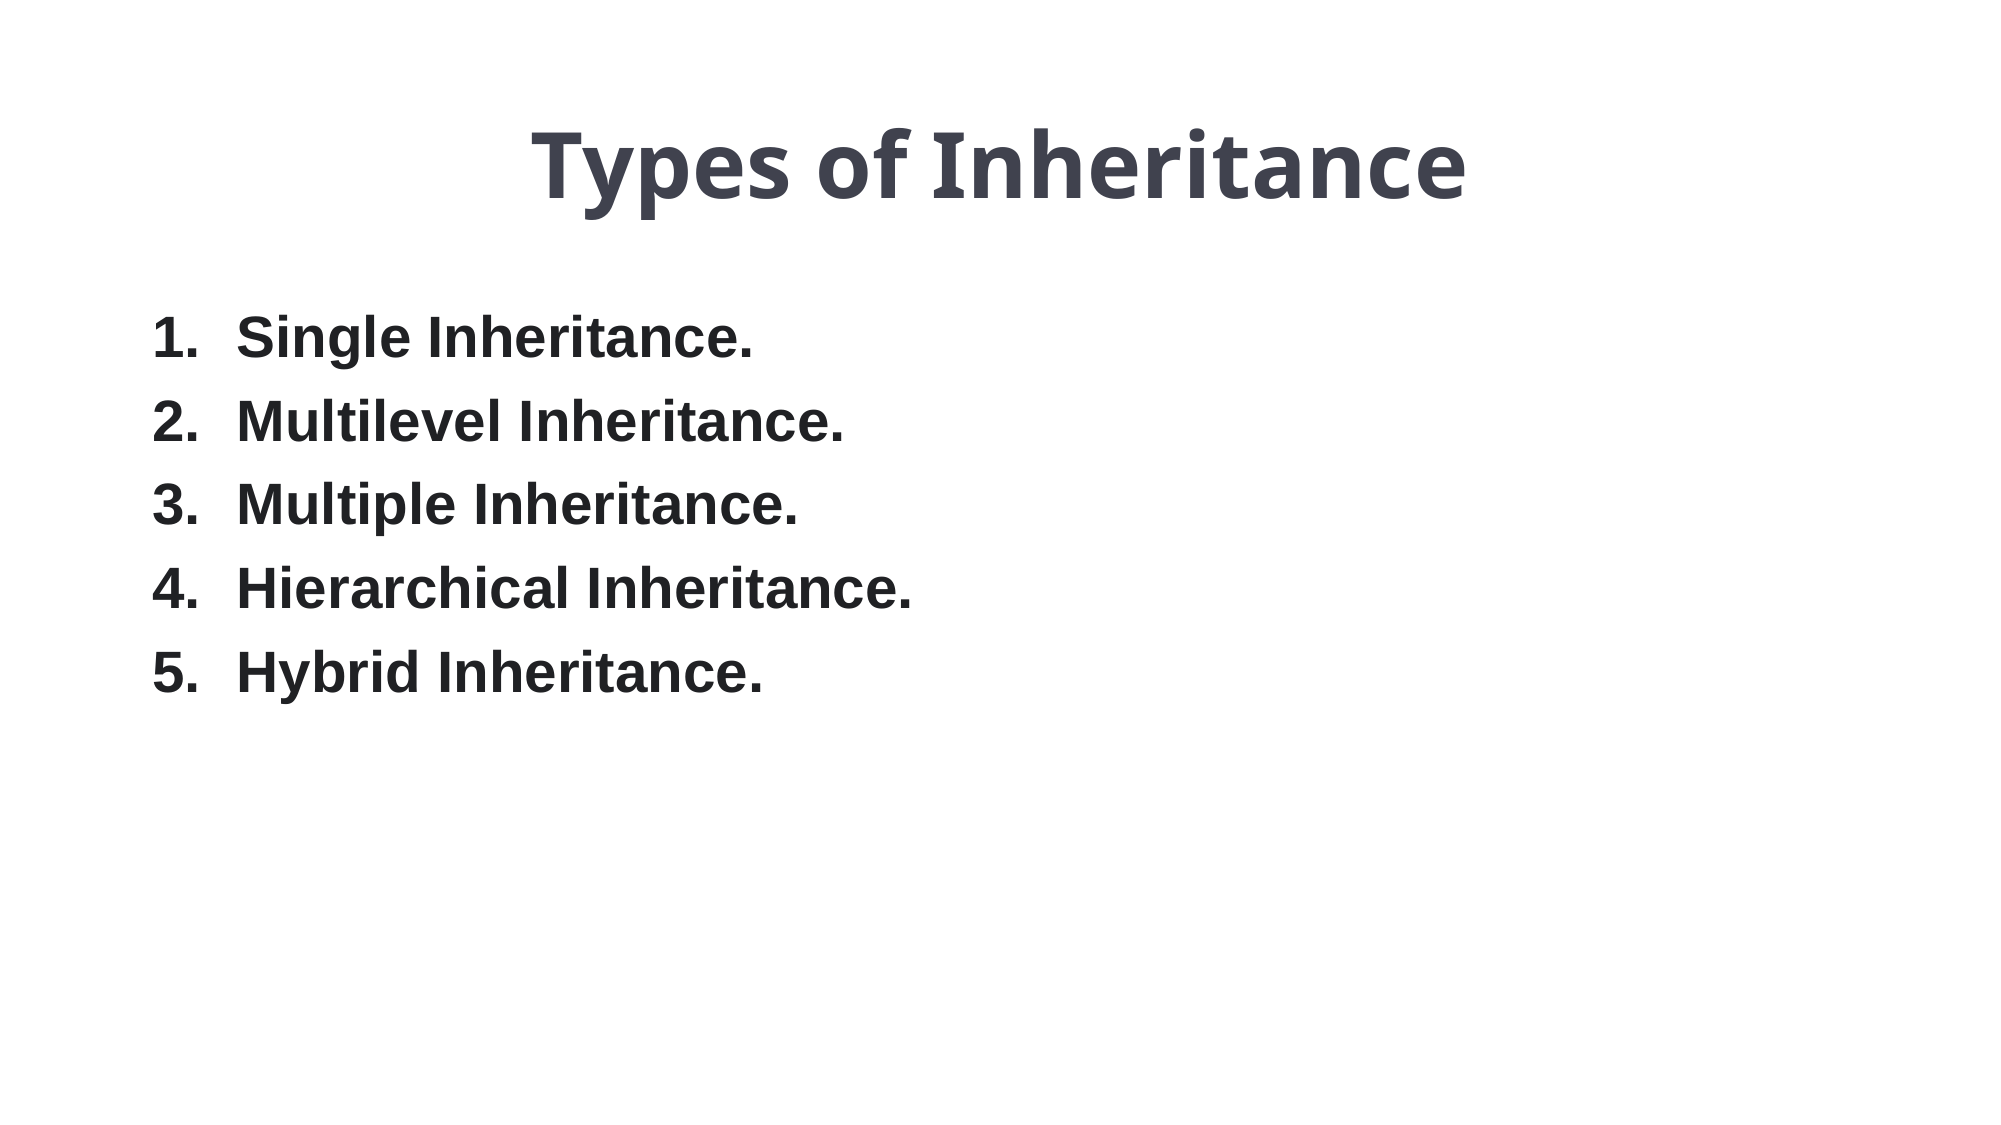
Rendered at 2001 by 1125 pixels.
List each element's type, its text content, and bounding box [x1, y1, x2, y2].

title Types of Inheritance [137, 59, 1863, 278]
list Single Inheritance. Multilevel Inheritance. Multiple Inheritance. Hierarchical Inheritance. Hybrid Inheritance. [137, 299, 1863, 1014]
